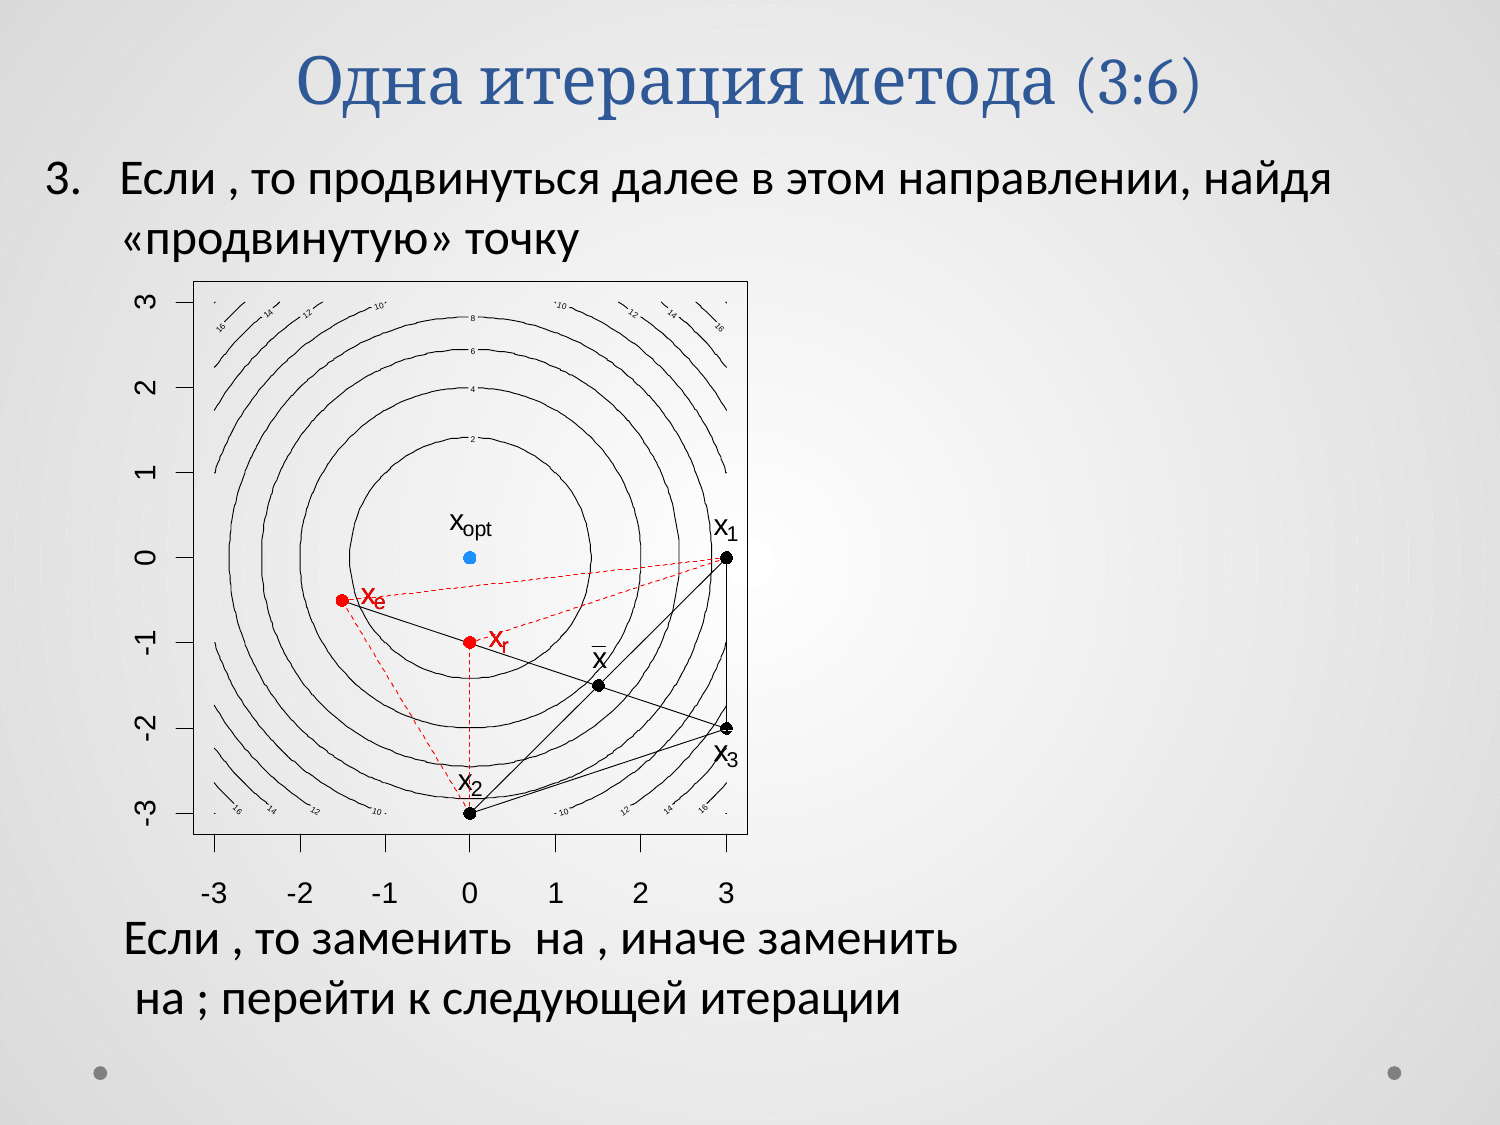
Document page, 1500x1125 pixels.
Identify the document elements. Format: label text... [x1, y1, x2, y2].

picture [122, 278, 751, 906]
title Одна итерация метода (3:6) [75, 0, 1425, 126]
